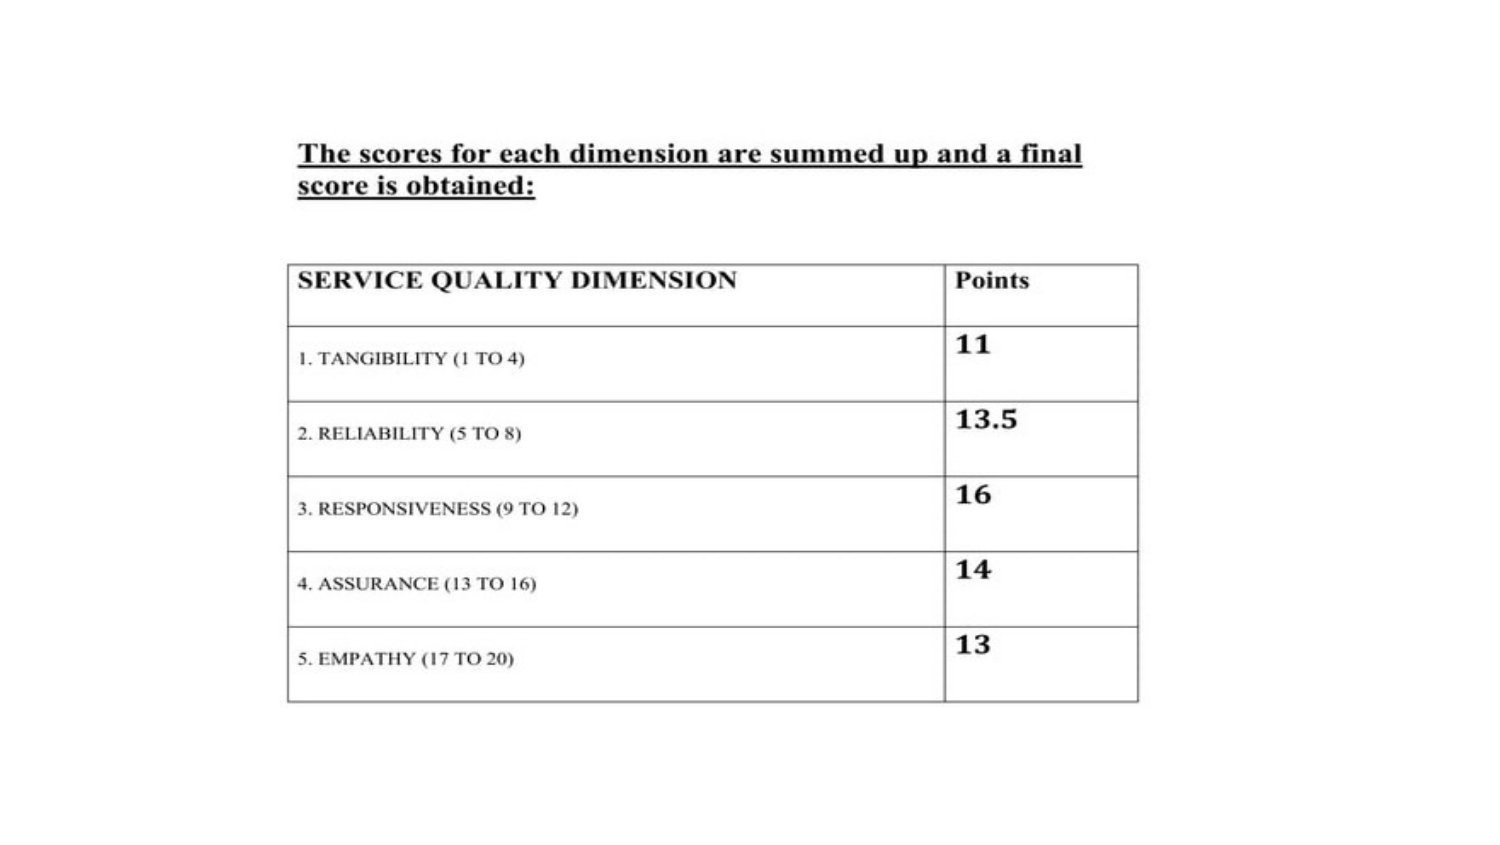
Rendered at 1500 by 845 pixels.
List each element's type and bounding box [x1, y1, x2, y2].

picture [279, 129, 1152, 708]
